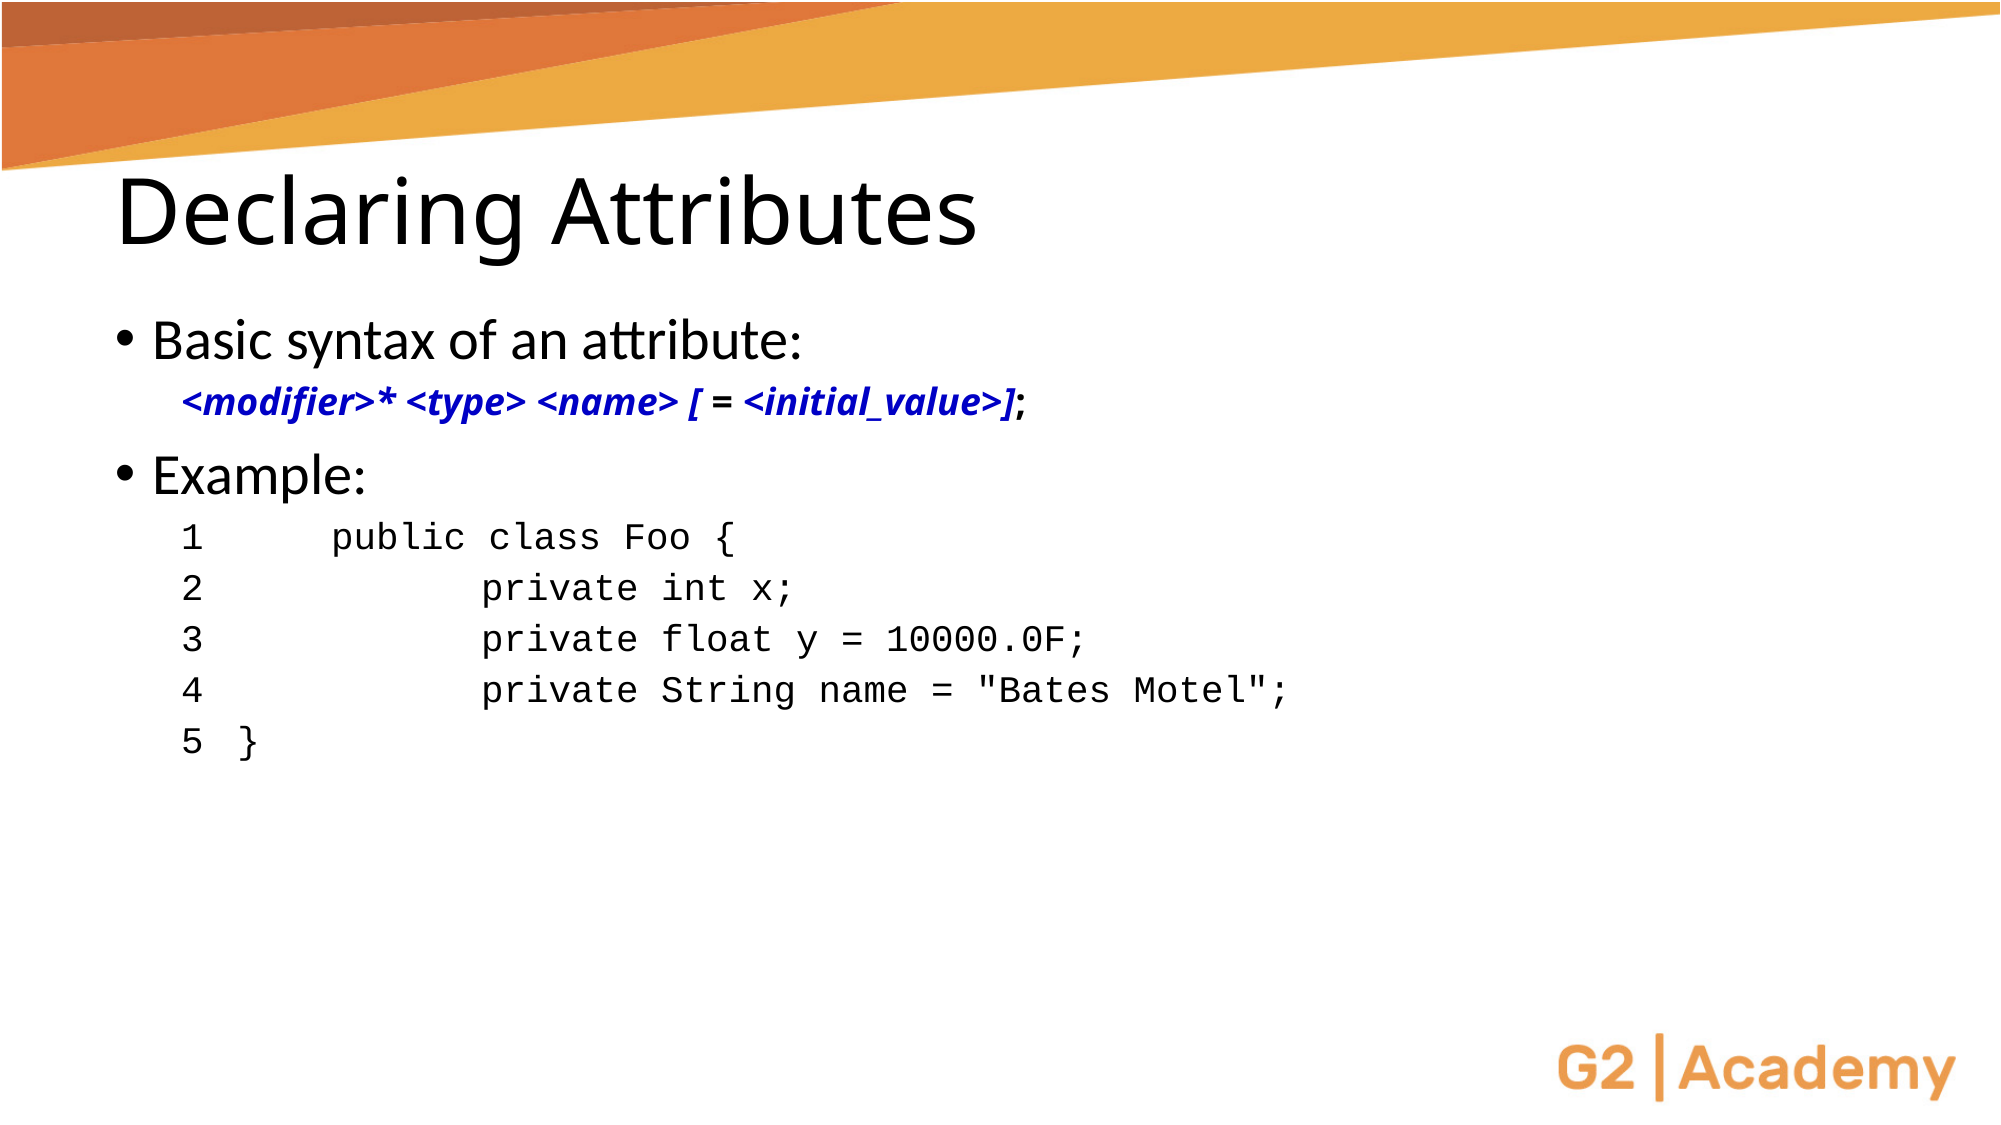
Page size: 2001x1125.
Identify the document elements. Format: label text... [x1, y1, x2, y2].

list Basic syntax of an attribute: <modifier>* <type> <name> [ = <initial_value>]; Example: 1 public class Foo { 2 private int x; 3 private float y = 10000.0F; 4 private String name = "Bates Motel"; } [99, 302, 1900, 1012]
title Declaring Attributes [99, 127, 1900, 302]
picture [1, 2, 2000, 1125]
